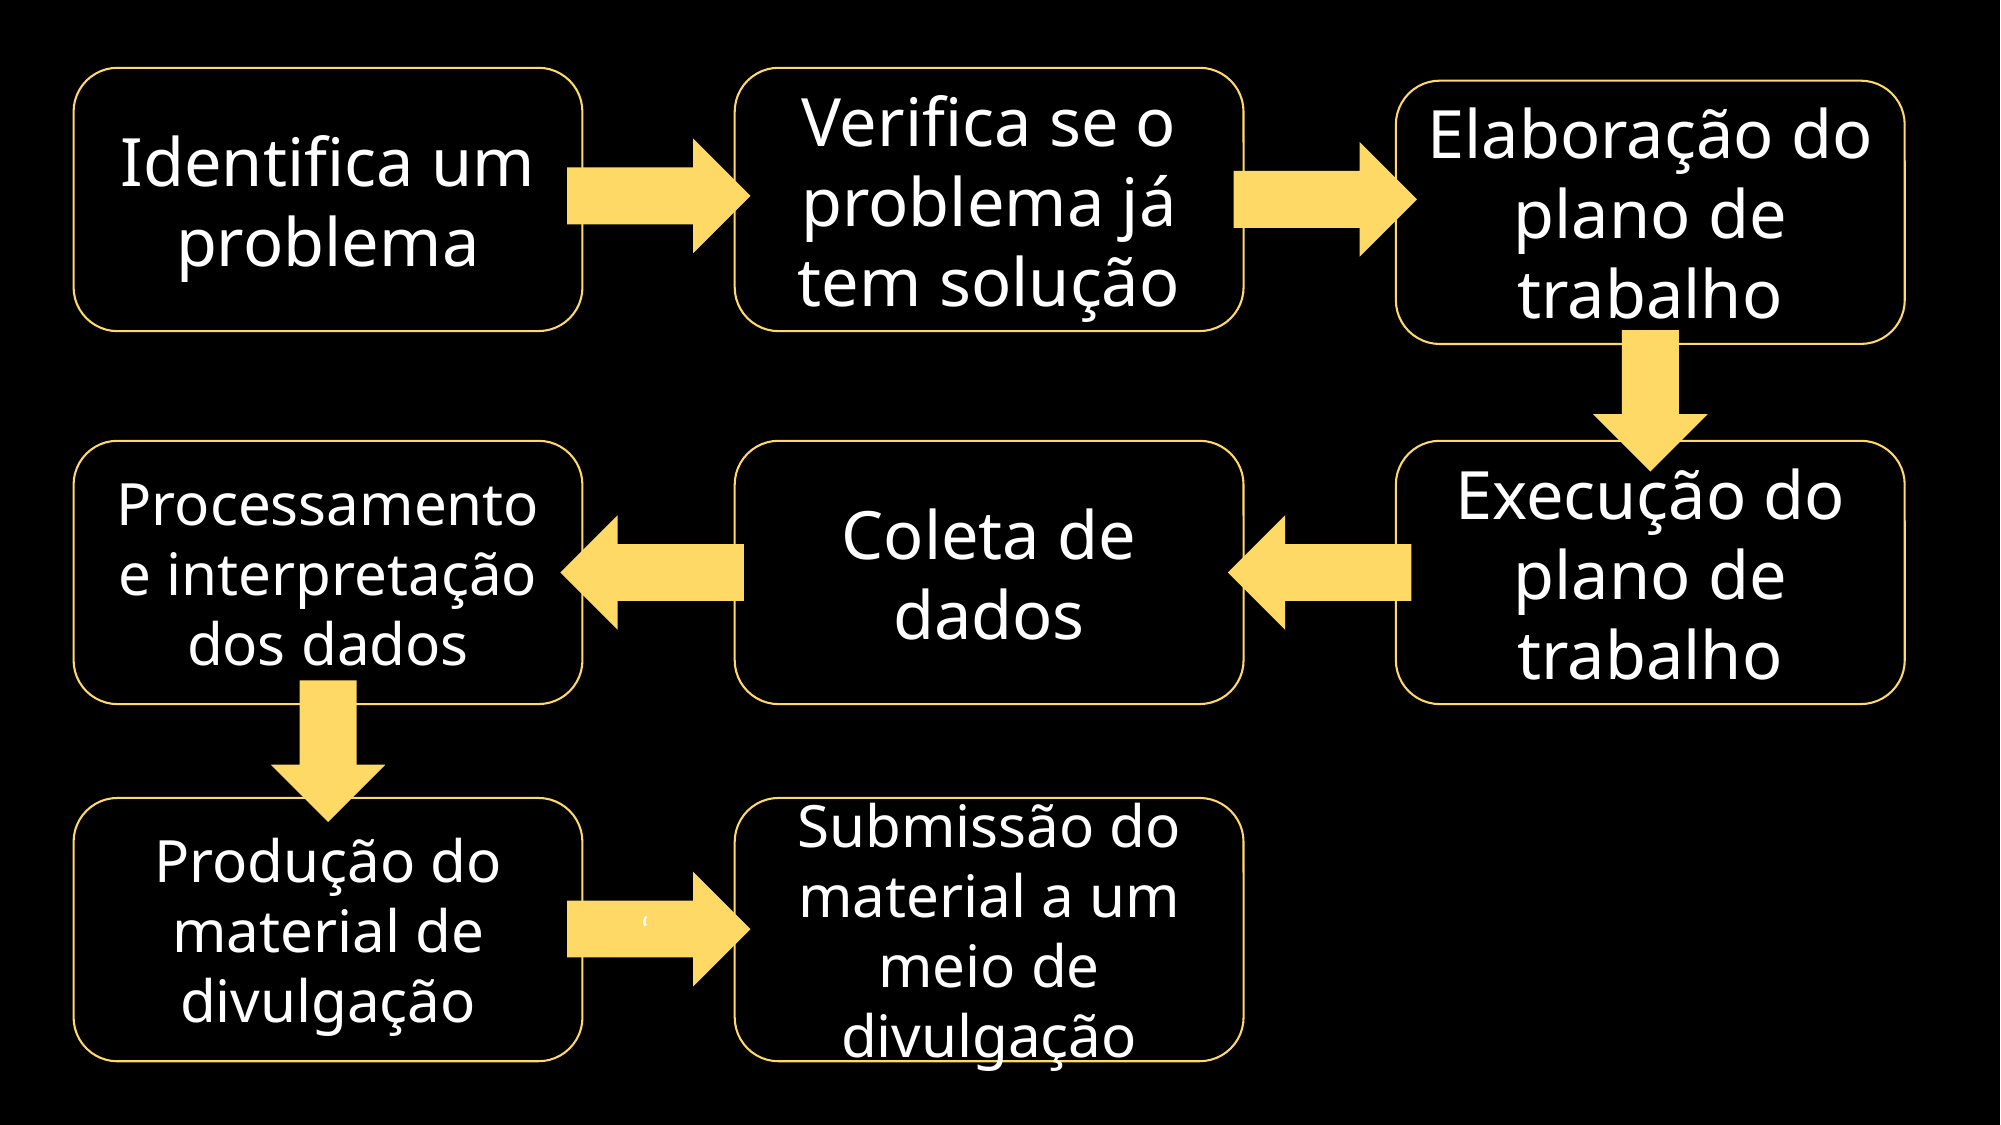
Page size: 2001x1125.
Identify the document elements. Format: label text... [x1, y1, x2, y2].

text_box Verifica se o problema já tem solução [733, 66, 1245, 333]
text_box Identifica um problema [72, 66, 584, 333]
text_box [1233, 142, 1418, 257]
text_box Elaboração do plano de trabalho [1394, 79, 1906, 346]
text_box [560, 515, 744, 630]
text_box [567, 138, 751, 254]
text_box Execução do plano de trabalho [1394, 439, 1906, 706]
text_box Processamento e interpretação dos dados [72, 439, 584, 706]
text_box Coleta de dados [733, 439, 1245, 706]
text_box Produção do material de divulgação [72, 796, 584, 1063]
text_box [1227, 515, 1412, 630]
text_box ‘ [567, 871, 751, 987]
text_box [270, 680, 386, 822]
text_box [1592, 330, 1708, 472]
text_box Submissão do material a um meio de divulgação [733, 796, 1245, 1063]
